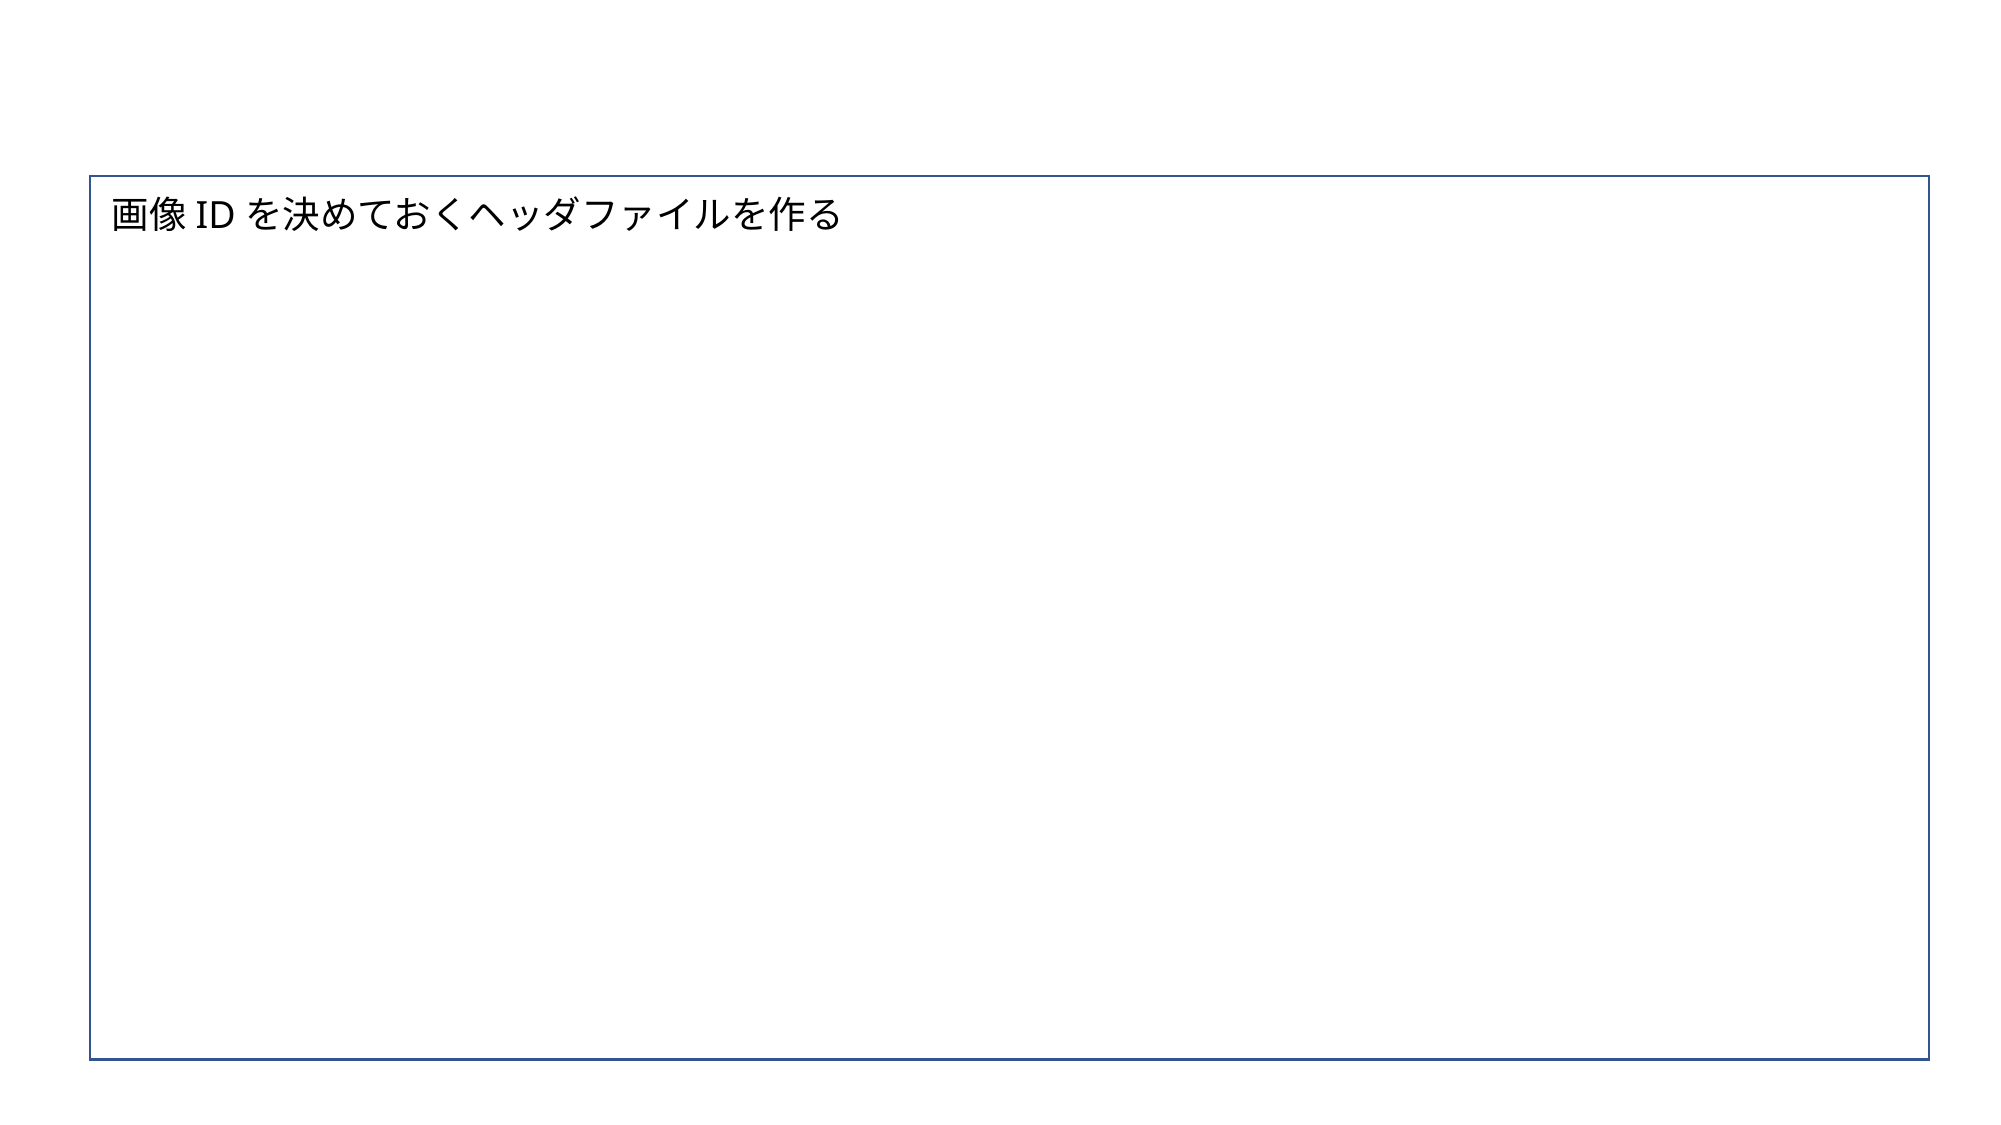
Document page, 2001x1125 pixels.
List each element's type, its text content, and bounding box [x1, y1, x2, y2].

text_box 画像IDを決めておくヘッダファイルを作る [96, 183, 1926, 288]
